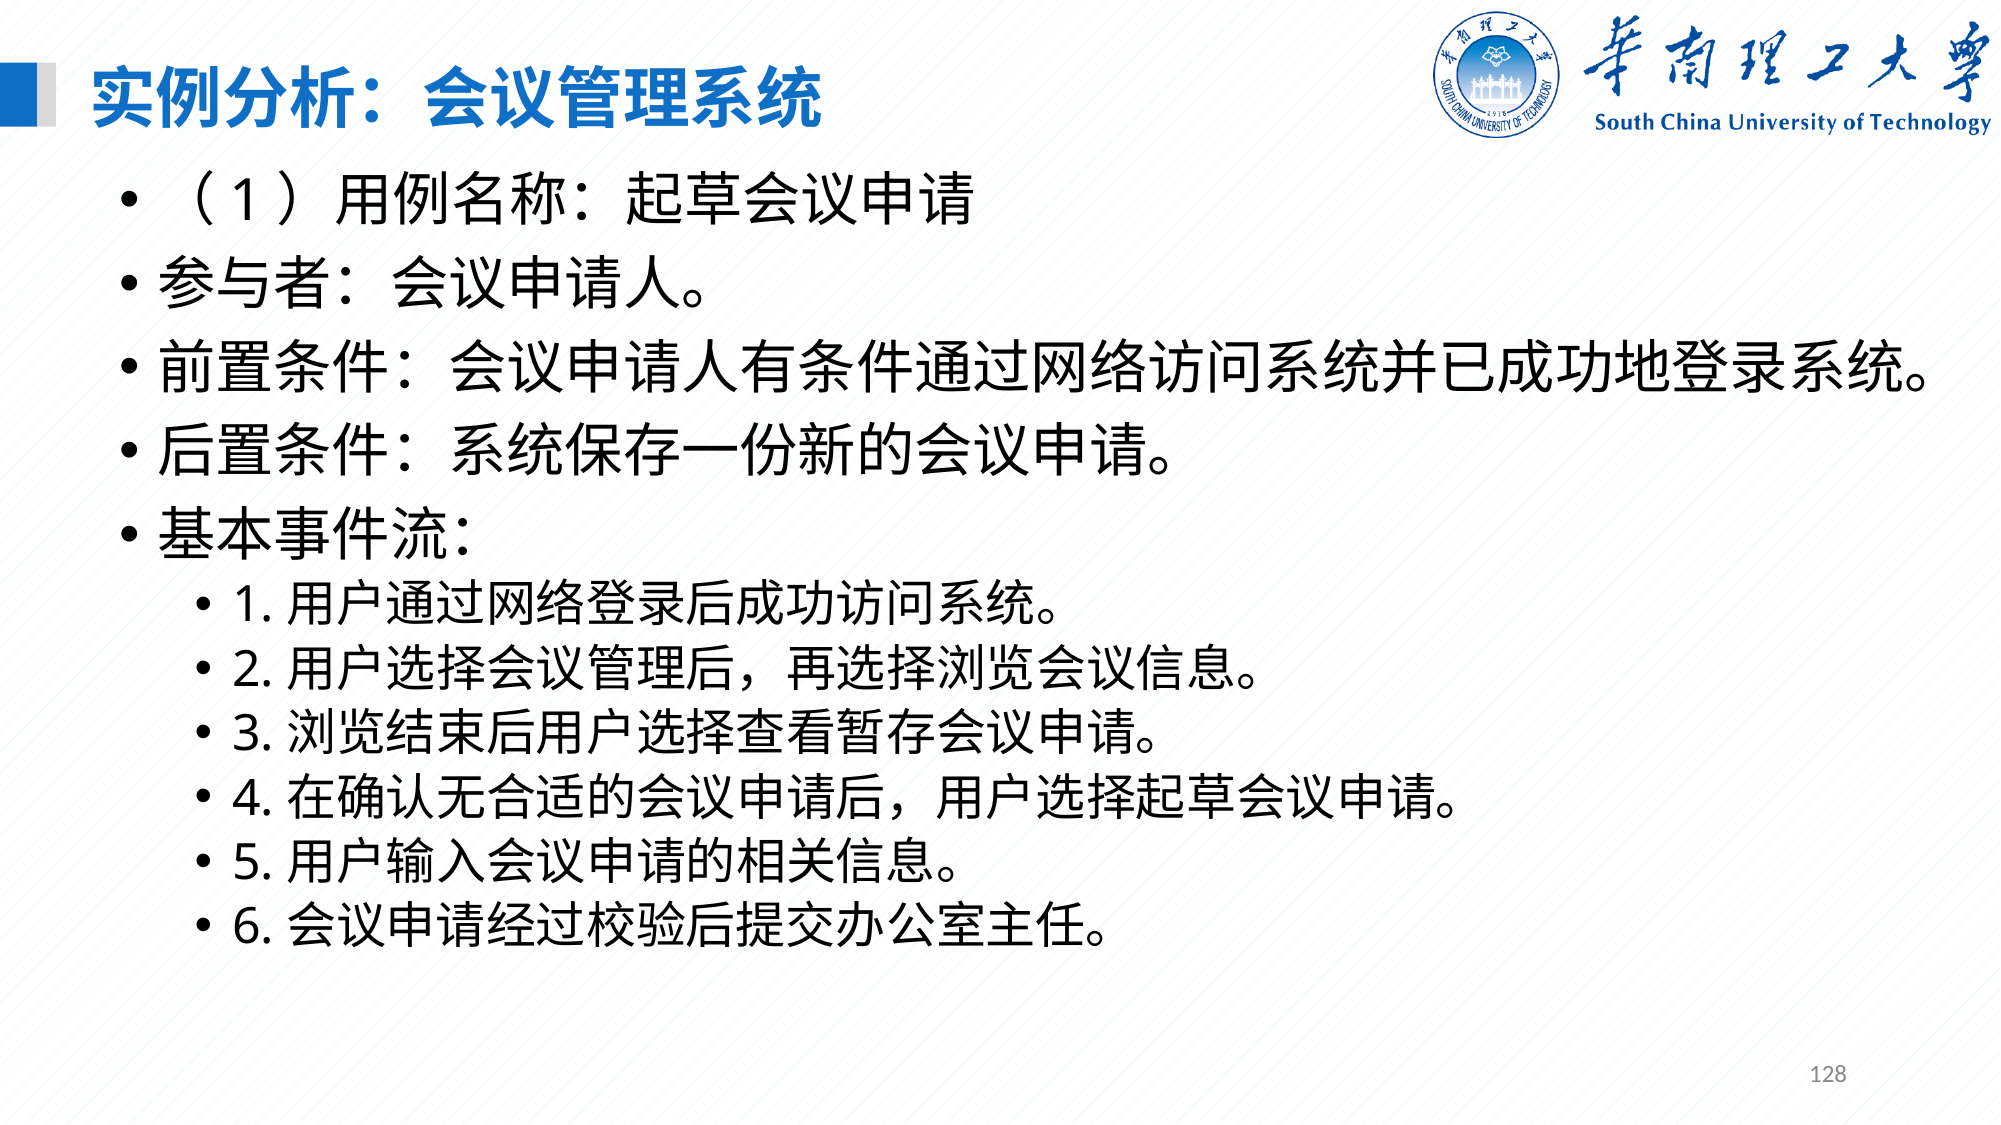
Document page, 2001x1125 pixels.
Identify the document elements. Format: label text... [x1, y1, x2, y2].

picture [1433, 11, 1991, 138]
text_box 实例分析：会议管理系统 [74, 48, 1539, 143]
slide_number 128 [1412, 1042, 1863, 1103]
list （1）用例名称：起草会议申请 参与者：会议申请人。 前置条件：会议申请人有条件通过网络访问系统并已成功地登录系统。 后置条件：系统保存一份新的会议申请。 基本事件流： 1.用户通过网络登录后成功访问系统。 2.用户选择会议管理后，再选择浏览会议信息。 3.浏览结束后用户选择查看暂存会议申请。 4.在确认无合适的会议申请后，用户选择起草会议申请。 5.用户输入会议申请的相关信息。 6.会议申请经过校验后提交办公室主任。 [104, 162, 1947, 877]
